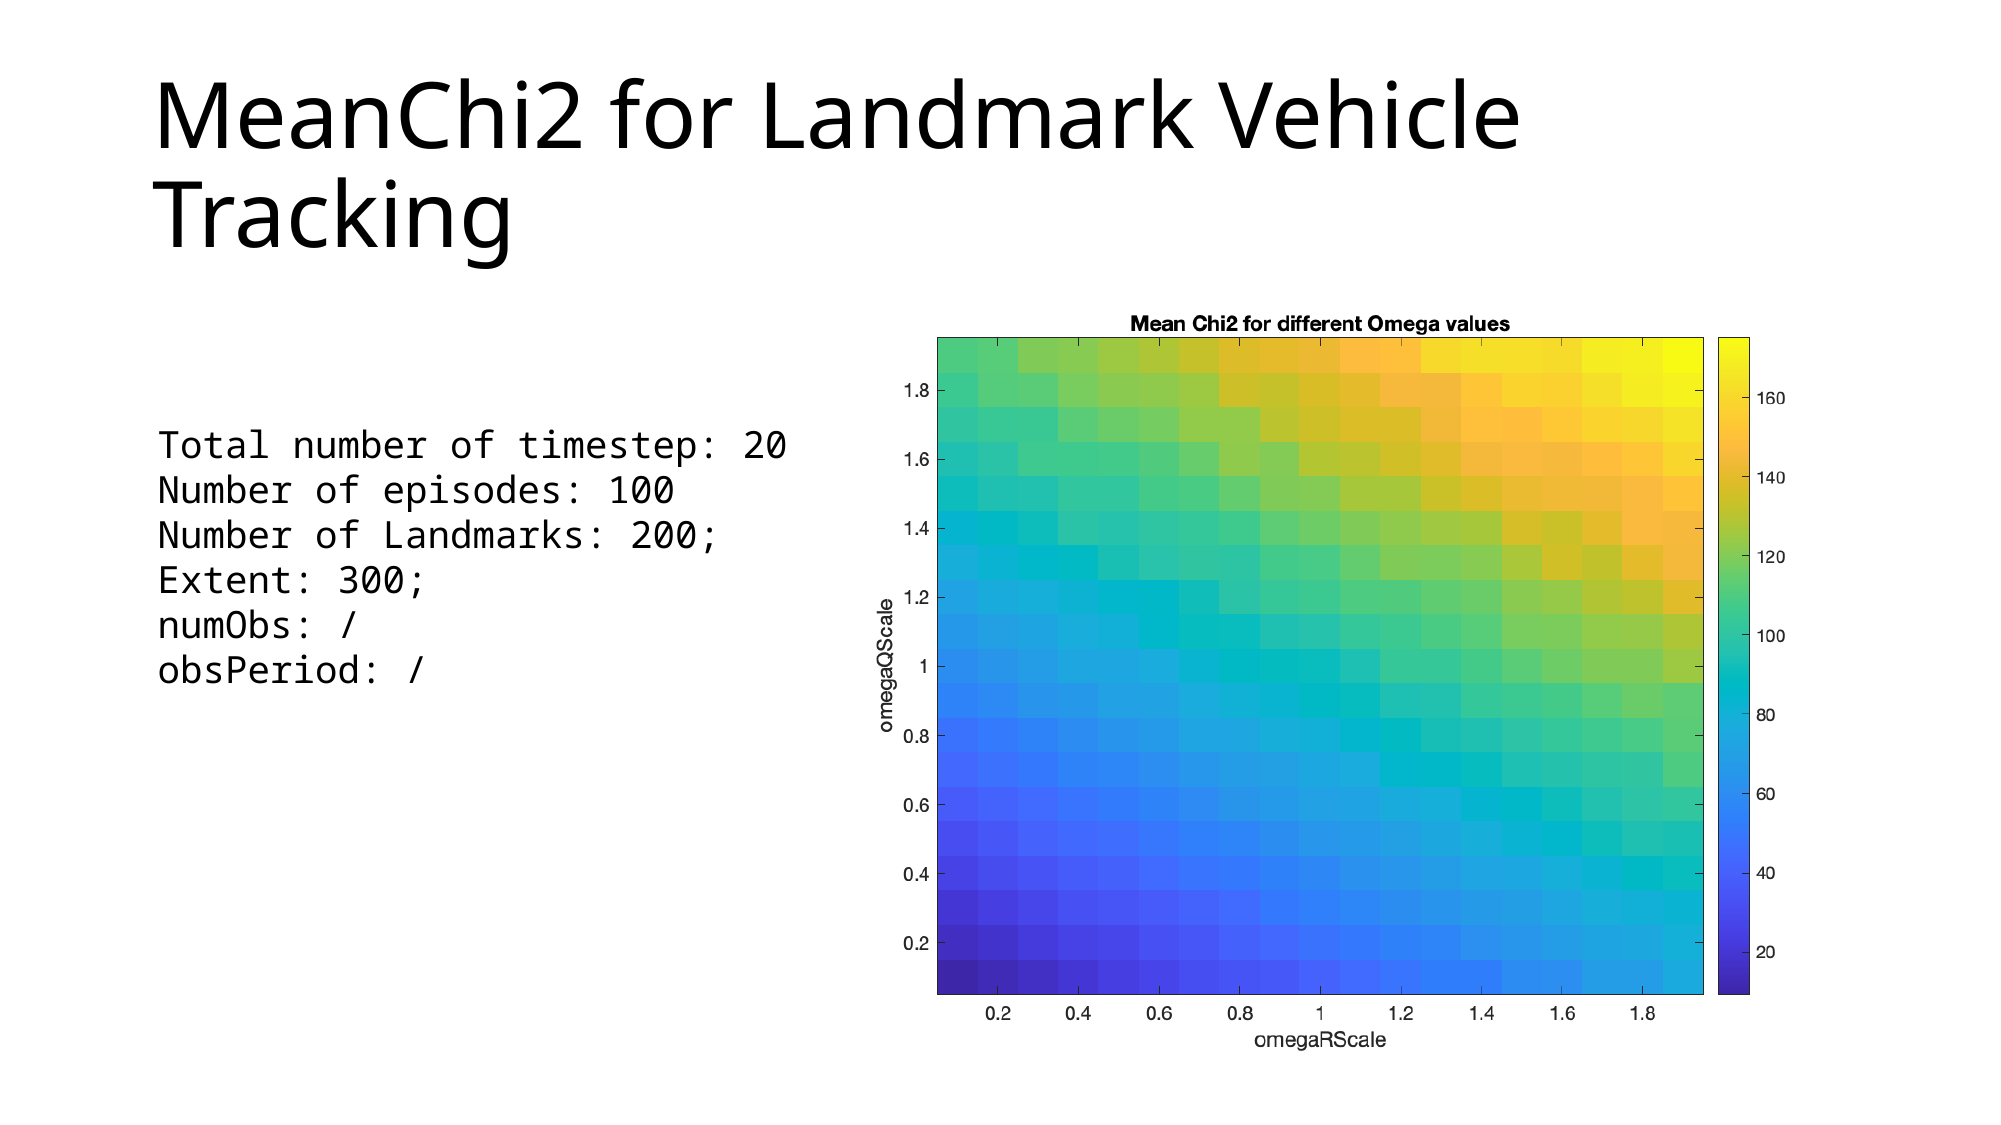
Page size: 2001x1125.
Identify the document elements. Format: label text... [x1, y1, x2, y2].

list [808, 277, 1881, 1082]
title MeanChi2 for Landmark Vehicle Tracking [137, 59, 1863, 278]
text_box Total number of timestep: 20 Number of episodes: 100 Number of Landmarks: 200; Extent: 300; numObs: / obsPeriod: / [142, 413, 803, 699]
